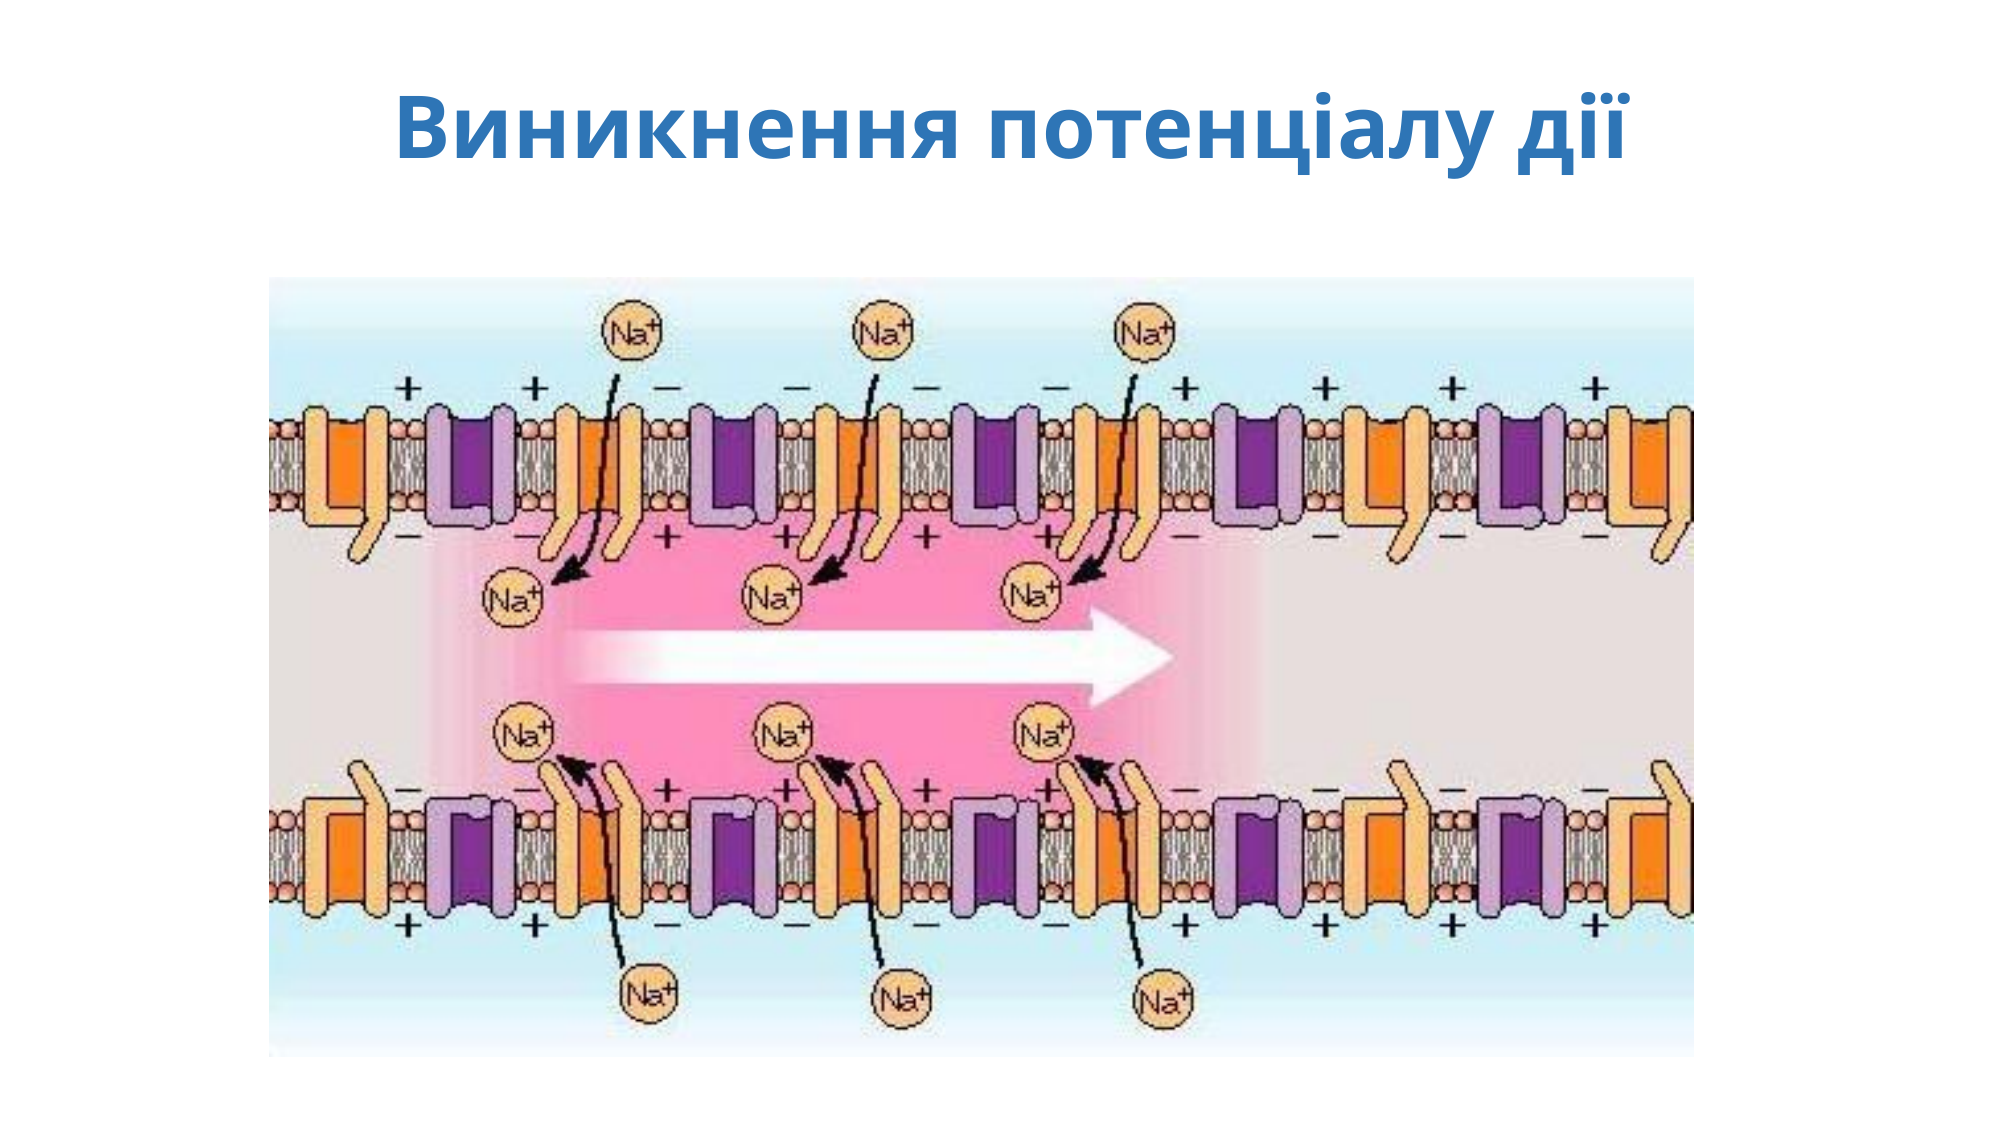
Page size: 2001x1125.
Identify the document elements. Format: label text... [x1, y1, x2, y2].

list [269, 277, 1694, 1057]
title Виникнення потенціалу дії [377, 40, 1694, 220]
